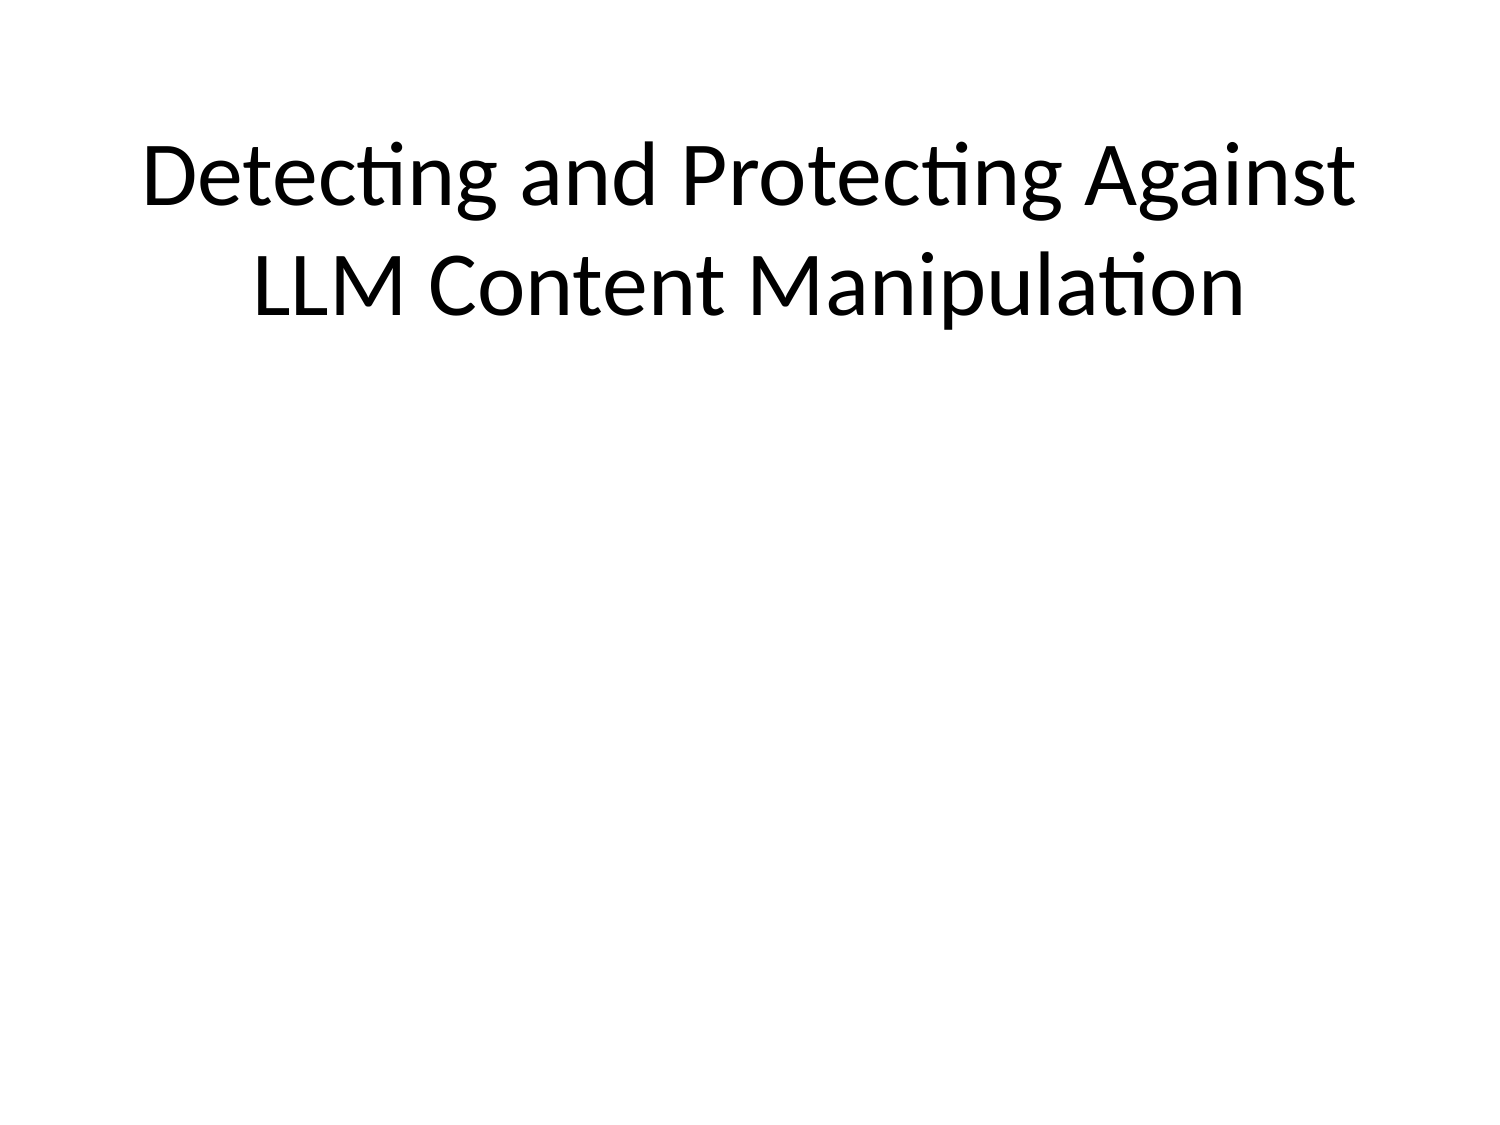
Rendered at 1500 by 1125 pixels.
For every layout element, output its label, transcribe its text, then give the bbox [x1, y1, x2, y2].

title Detecting and Protecting Against LLM Content Manipulation [75, 45, 1425, 233]
